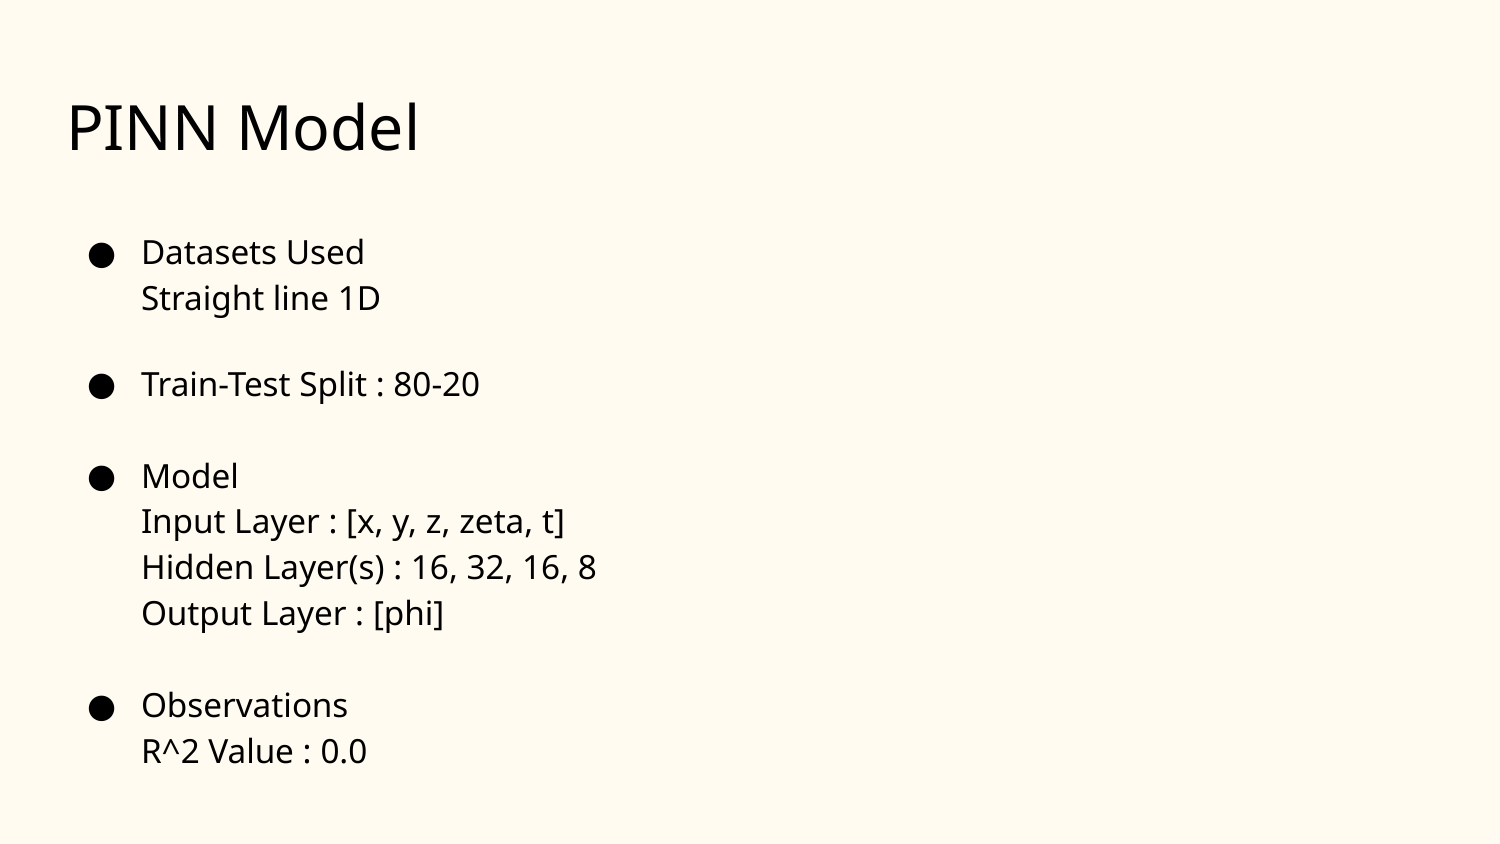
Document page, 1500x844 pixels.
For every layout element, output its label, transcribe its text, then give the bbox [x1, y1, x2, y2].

title PINN Model [51, 72, 1449, 174]
list Datasets Used Straight line 1D Train-Test Split : 80-20 Model Input Layer : [x, y, z, zeta, t] Hidden Layer(s) : 16, 32, 16, 8 Output Layer : [phi] Observations R^2 Value : 0.0 [51, 210, 1386, 844]
